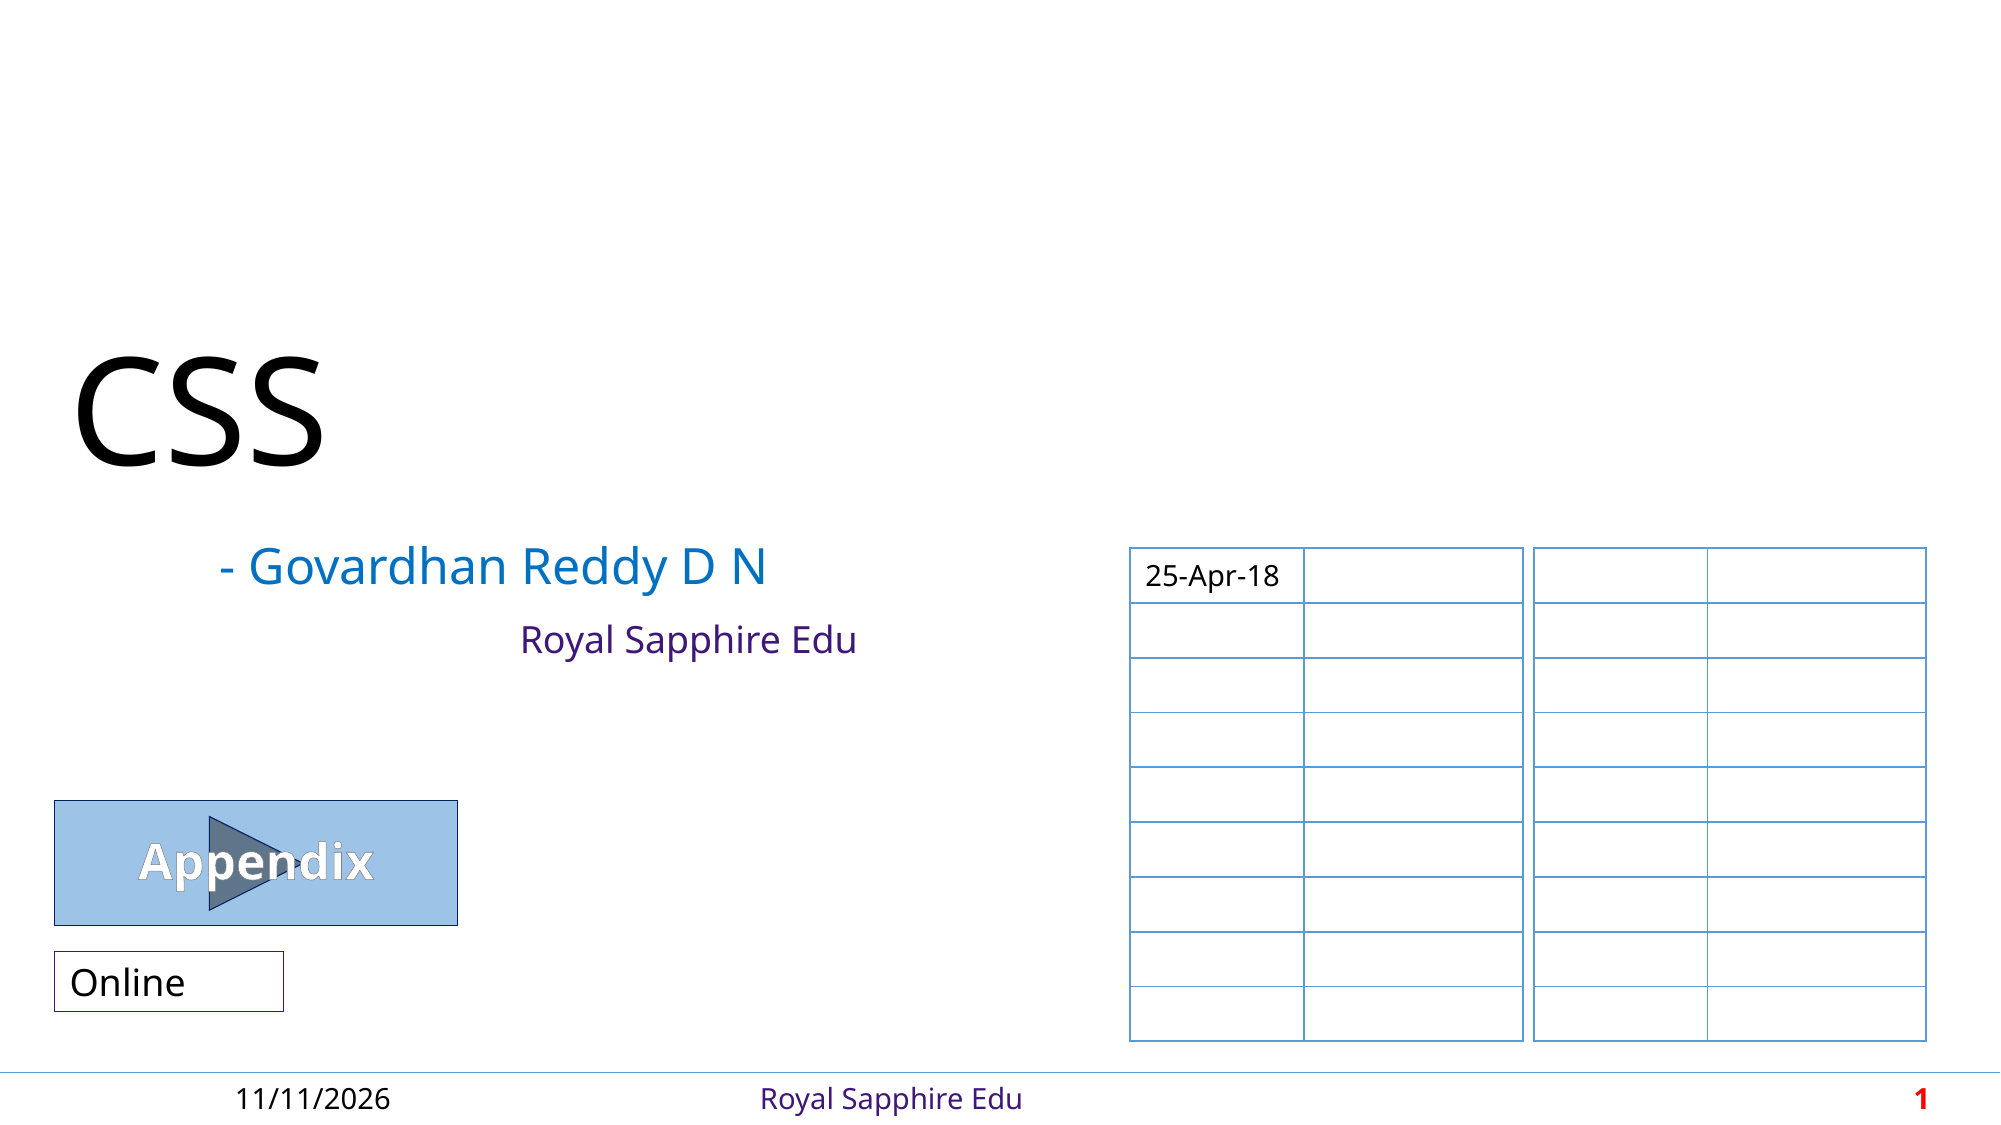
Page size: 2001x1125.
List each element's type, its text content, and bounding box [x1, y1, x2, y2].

table_cell [1708, 823, 1925, 876]
table_cell [1305, 987, 1522, 1040]
table_cell [1535, 823, 1707, 876]
table_cell [1305, 604, 1522, 657]
table_cell [1131, 987, 1303, 1040]
table_cell [1131, 878, 1303, 931]
table_cell [1131, 713, 1303, 766]
table_cell [1708, 878, 1925, 931]
footer Royal Sapphire Edu [745, 1072, 1421, 1115]
table_cell [1708, 987, 1925, 1040]
table_cell [1535, 768, 1707, 821]
table_cell [1708, 713, 1925, 766]
table_cell [1535, 933, 1707, 986]
table_cell [1535, 659, 1707, 712]
table_header 25-Apr-18 [1131, 549, 1303, 602]
table_cell [1708, 768, 1925, 821]
table_cell [1305, 659, 1522, 712]
table_header [1305, 549, 1522, 602]
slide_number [220, 1072, 671, 1115]
table_cell [1708, 933, 1925, 986]
table_cell [1305, 933, 1522, 986]
table_cell [1131, 933, 1303, 986]
table_header [1535, 549, 1707, 602]
table_cell [1131, 823, 1303, 876]
list CSS [54, 115, 1945, 506]
table_cell [1535, 987, 1707, 1040]
table_header [1708, 549, 1925, 602]
slide_number 1 [1495, 1072, 1946, 1115]
table_cell [1131, 659, 1303, 712]
table_cell [1708, 659, 1925, 712]
table_cell [1305, 713, 1522, 766]
table_cell [1131, 604, 1303, 657]
table_cell [1708, 604, 1925, 657]
table_cell [1535, 604, 1707, 657]
table_cell [1535, 713, 1707, 766]
table_cell [1131, 768, 1303, 821]
table_cell [1535, 878, 1707, 931]
table_cell [1305, 823, 1522, 876]
text_box Appendix [54, 800, 458, 926]
table_cell [1305, 768, 1522, 821]
table_cell [1305, 878, 1522, 931]
text_box Online [54, 951, 284, 1012]
